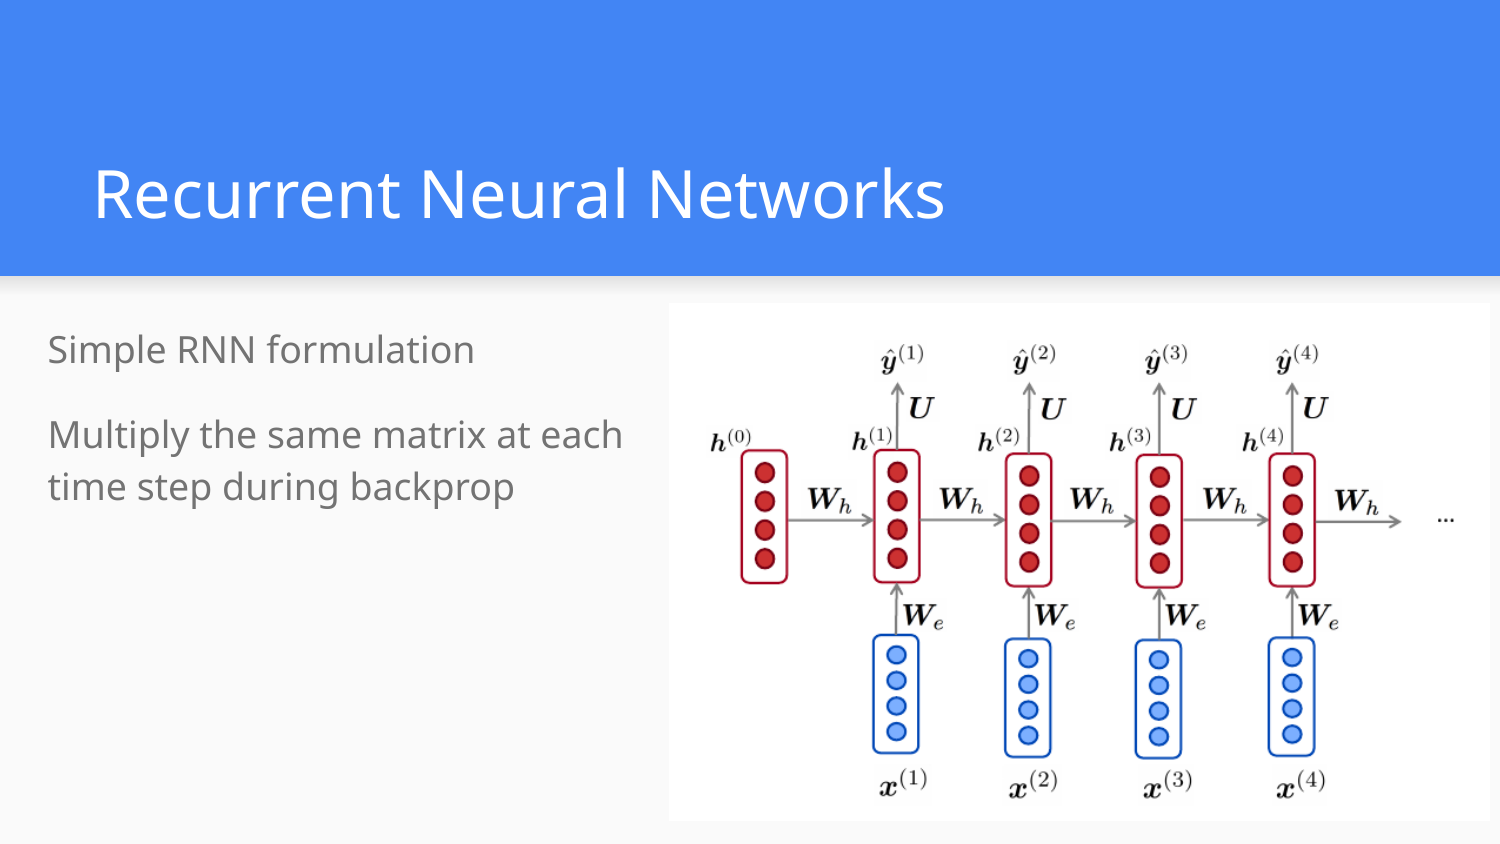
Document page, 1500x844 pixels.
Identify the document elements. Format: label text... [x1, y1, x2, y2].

list Simple RNN formulation Multiply the same matrix at each time step during backprop [32, 303, 667, 749]
title Recurrent Neural Networks [77, 121, 1427, 248]
picture [669, 303, 1490, 821]
